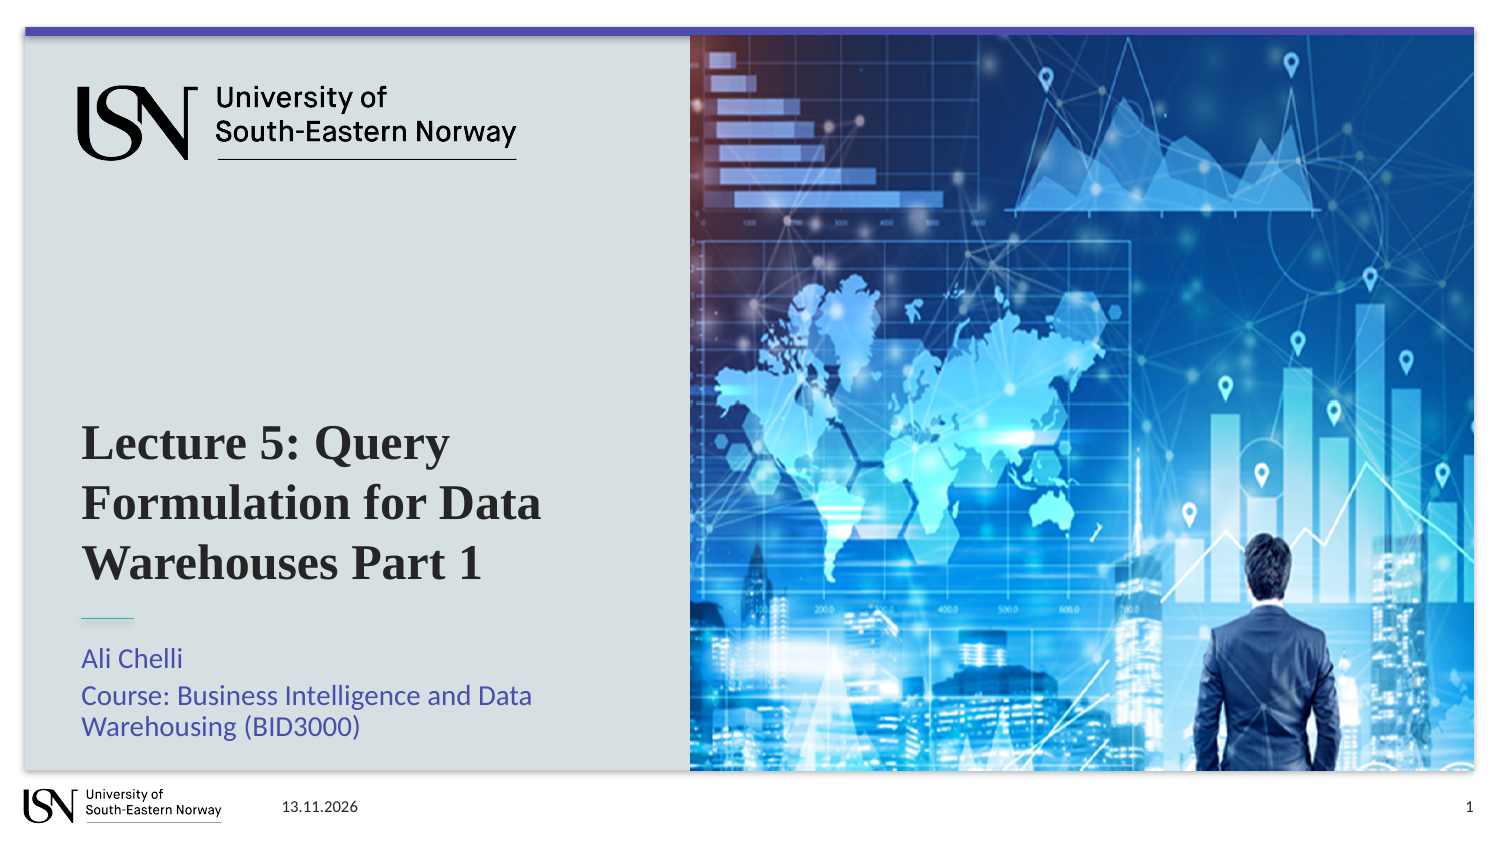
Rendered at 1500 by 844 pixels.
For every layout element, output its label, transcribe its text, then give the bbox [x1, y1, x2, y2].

slide_number 1 [1123, 793, 1474, 820]
picture [689, 741, 699, 745]
subtitle Ali Chelli Course: Business Intelligence and Data Warehousing (BID3000) [81, 643, 661, 744]
title Lecture 5: Query Formulation for Data Warehouses Part 1 [81, 335, 682, 590]
picture [32, 40, 553, 206]
picture [689, 35, 1475, 771]
picture [3, 768, 238, 844]
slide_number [281, 793, 497, 820]
